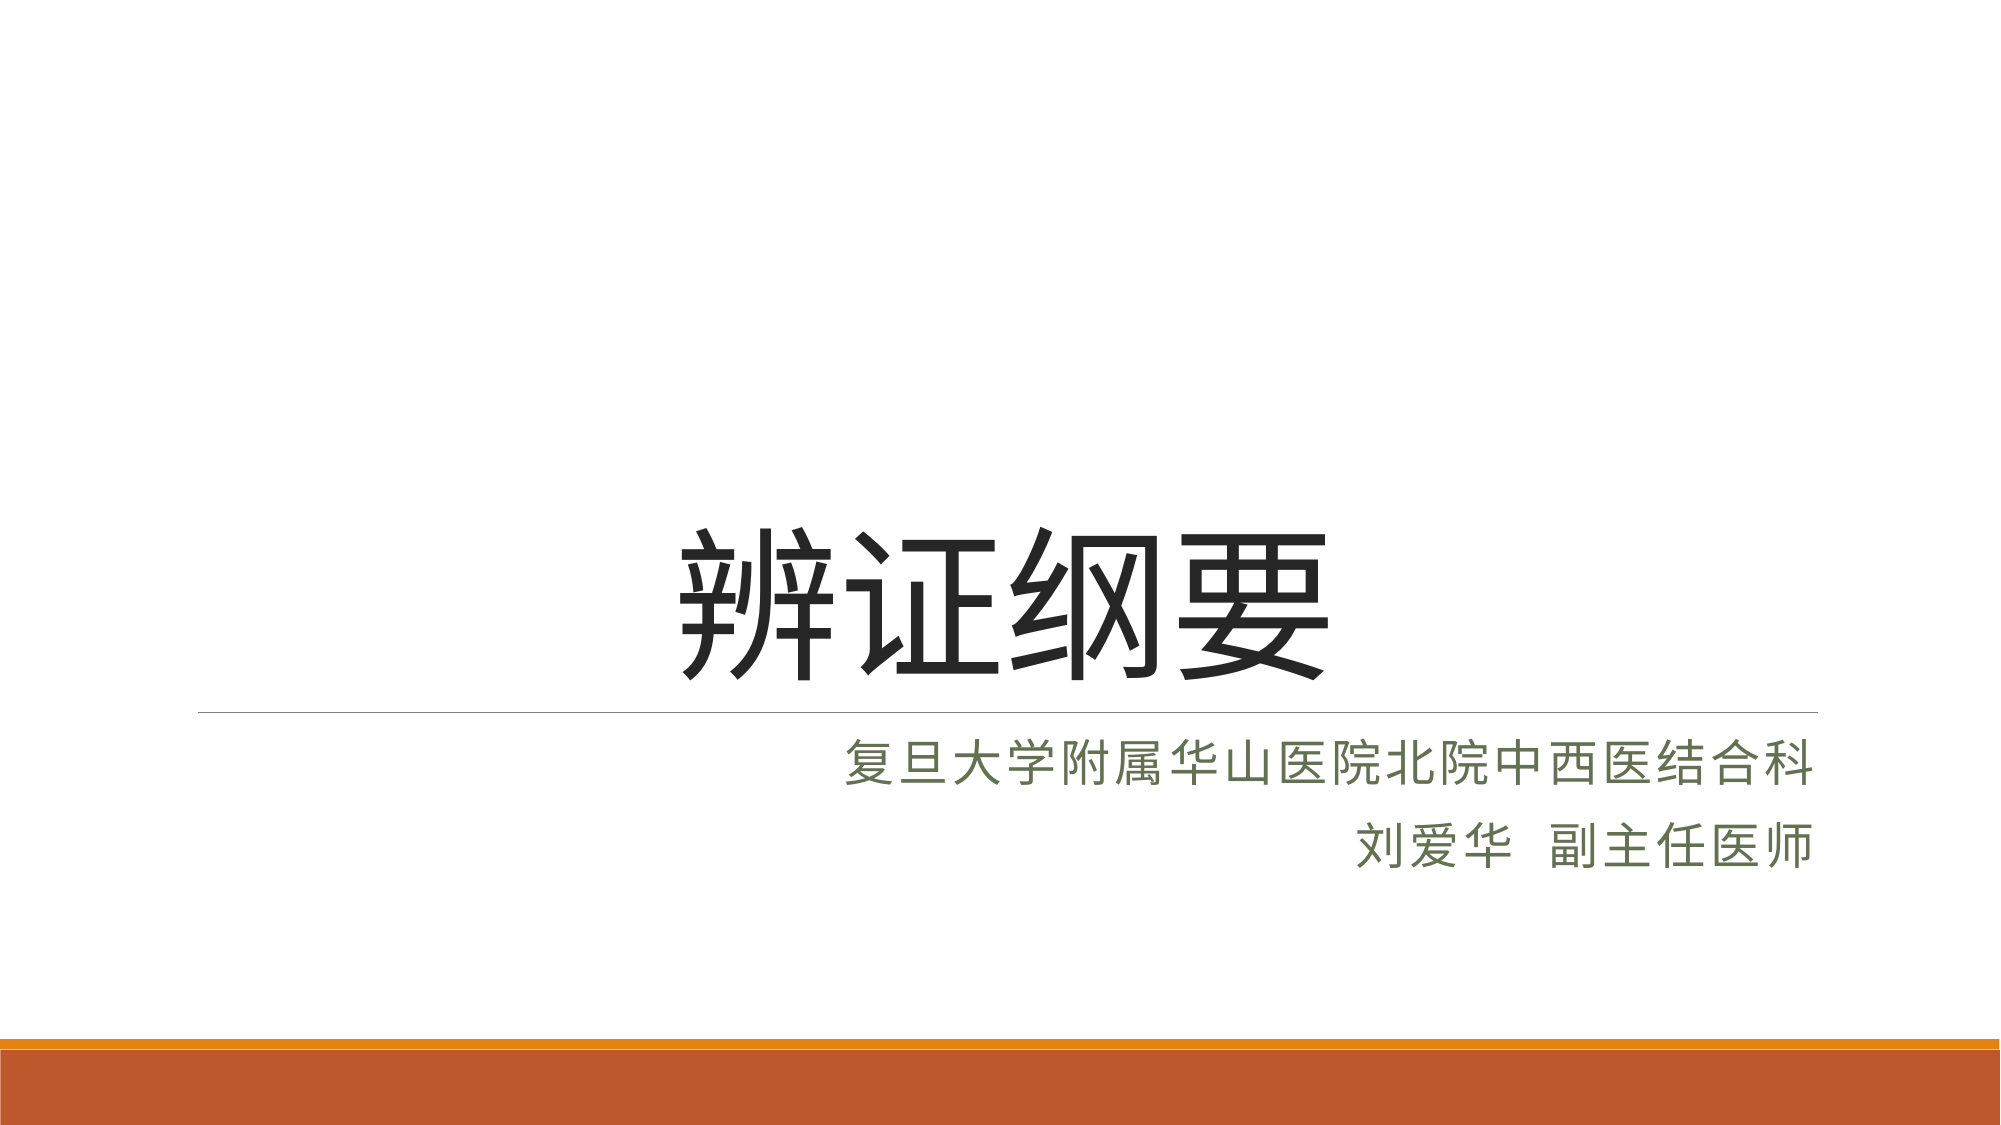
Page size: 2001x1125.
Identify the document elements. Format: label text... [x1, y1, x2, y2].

title 辨证纲要 [180, 124, 1830, 710]
subtitle 复旦大学附属华山医院北院中西医结合科 刘爱华 副主任医师 [180, 730, 1831, 919]
